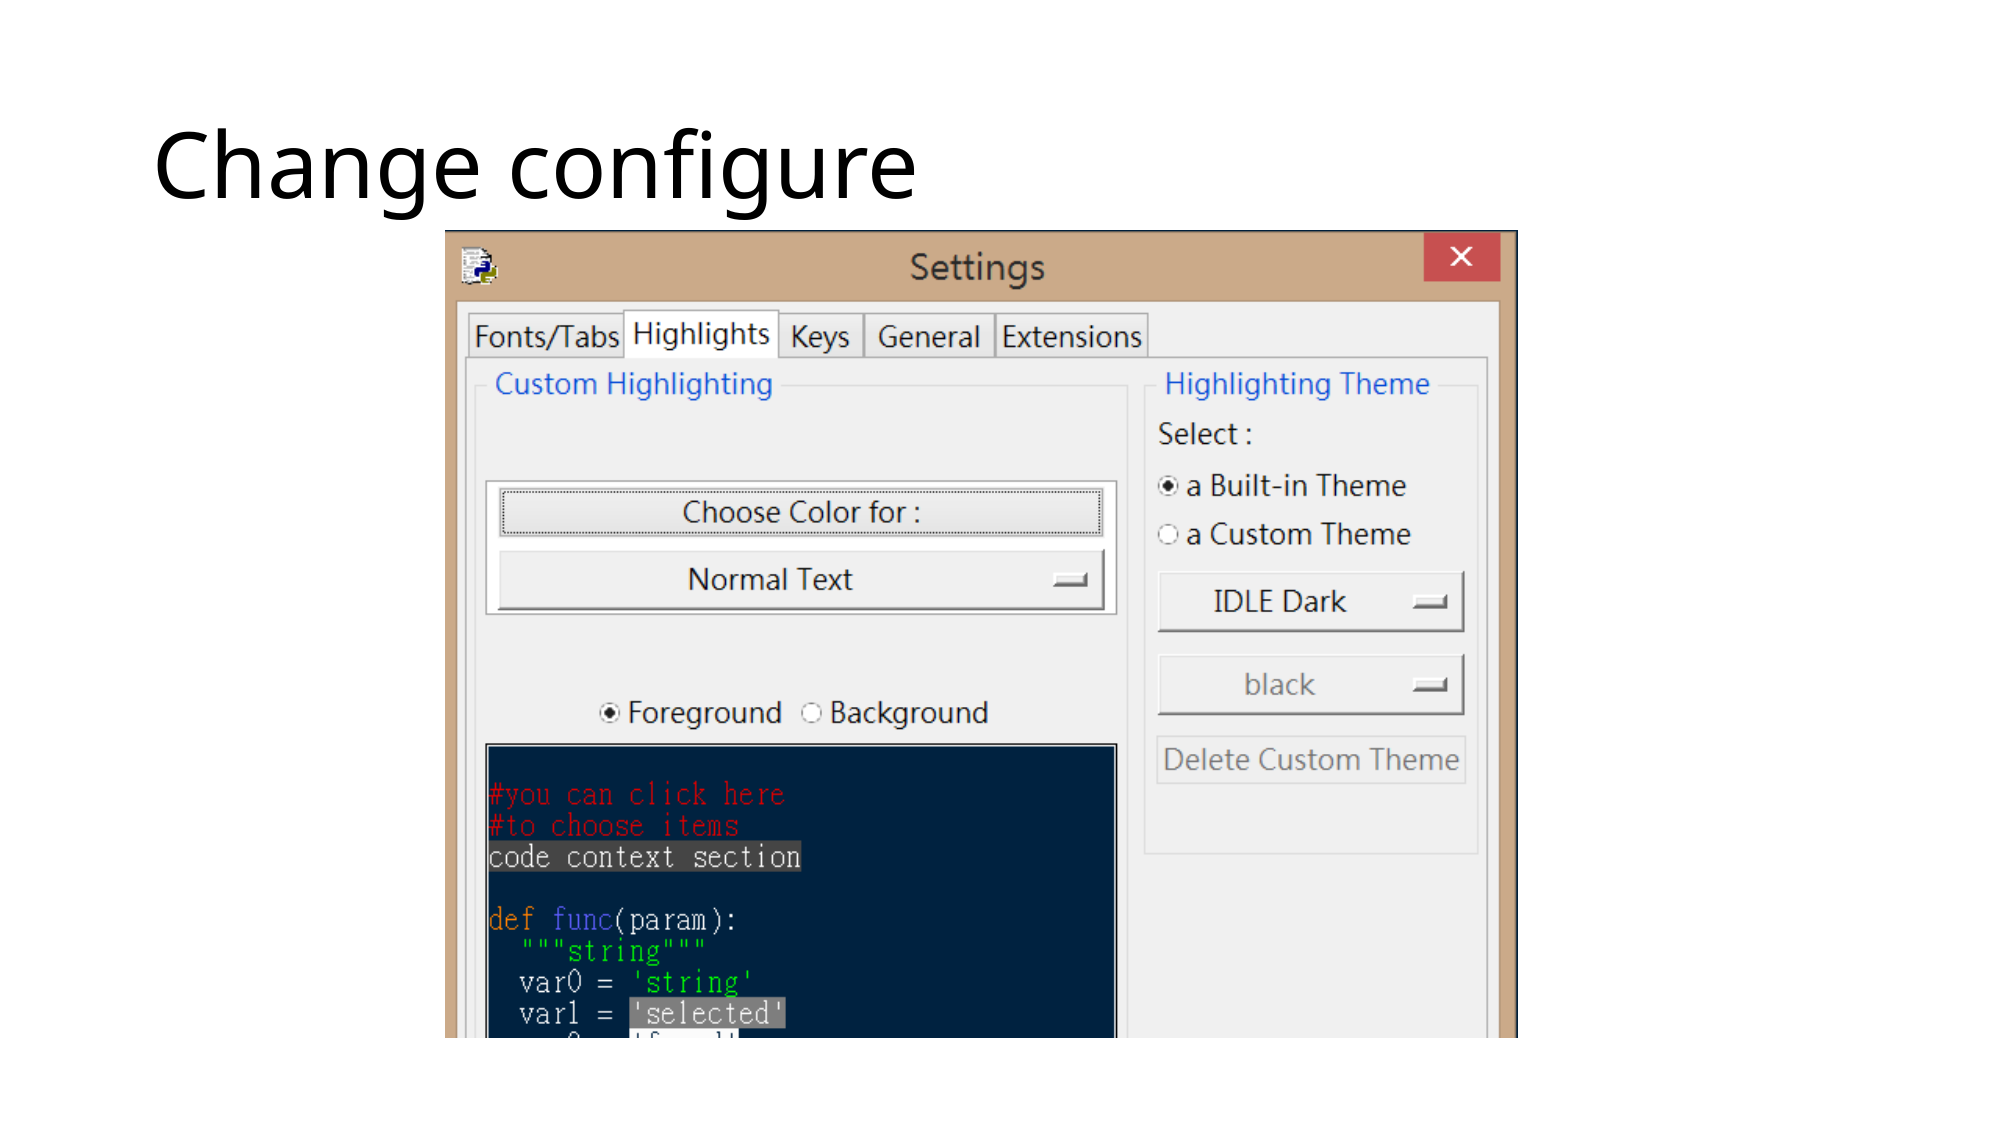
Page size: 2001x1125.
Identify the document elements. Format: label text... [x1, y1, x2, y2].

picture [445, 230, 1518, 1038]
title Change configure [137, 59, 1863, 278]
